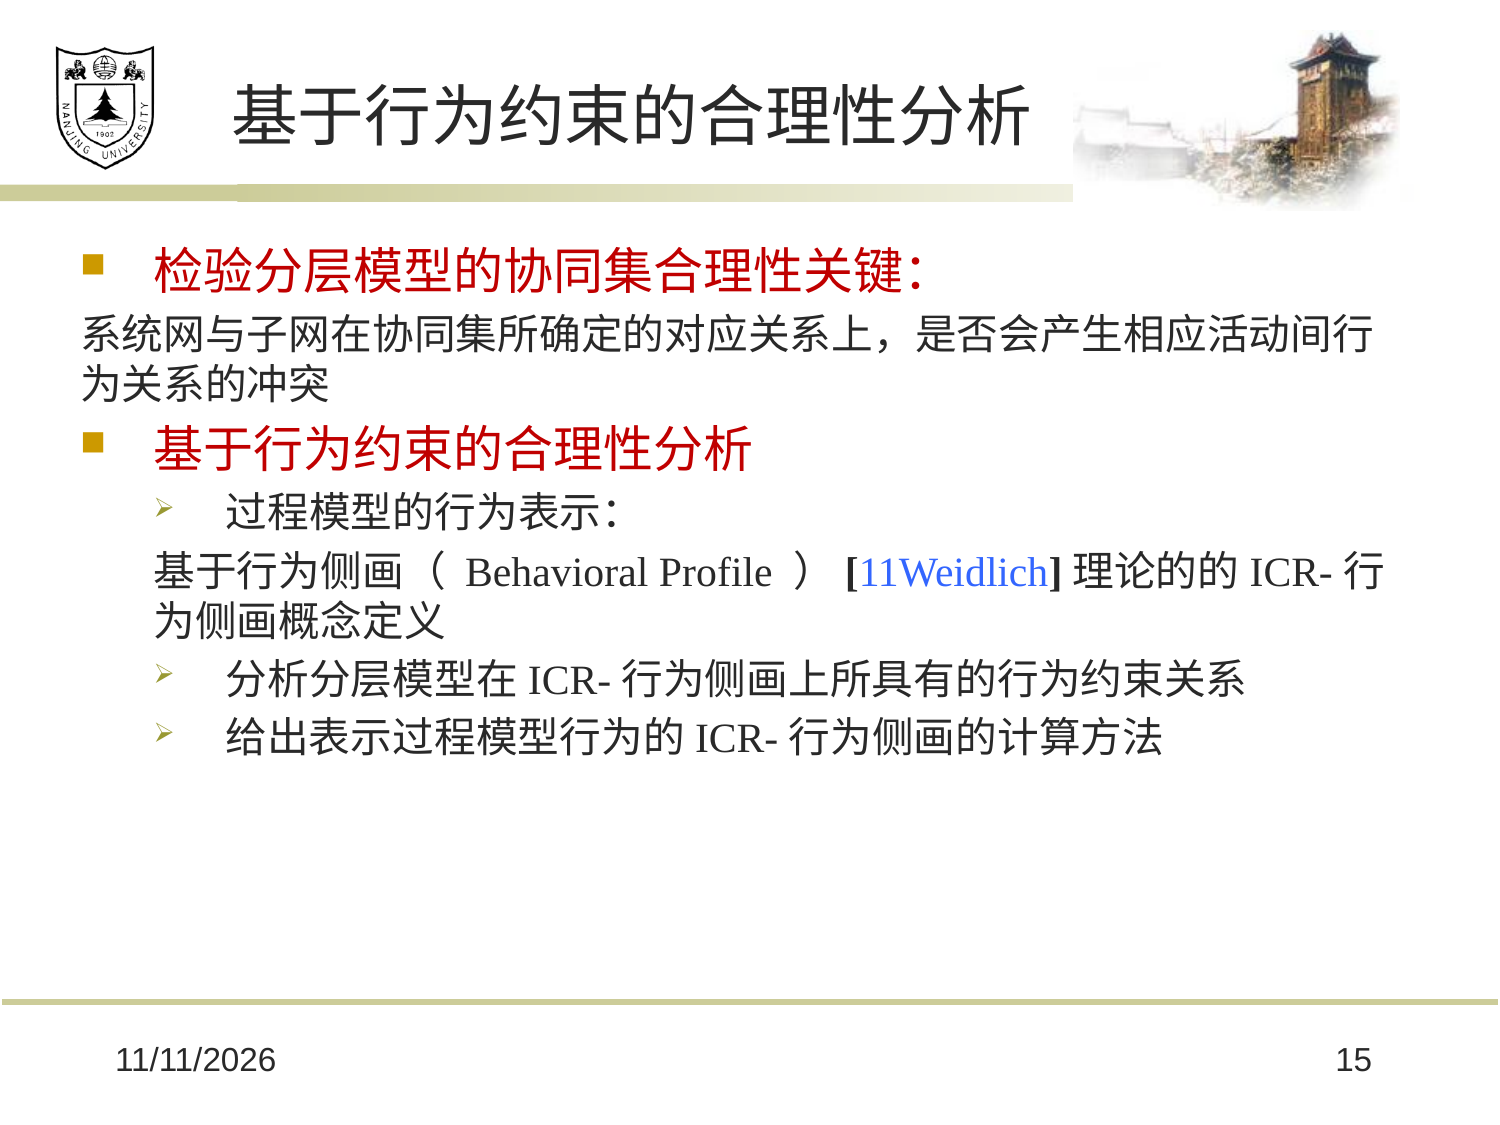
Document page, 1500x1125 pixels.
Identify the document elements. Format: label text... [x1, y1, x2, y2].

picture [1073, 30, 1400, 211]
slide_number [100, 1030, 313, 1106]
slide_number 15 [1234, 1030, 1388, 1106]
list 检验分层模型的协同集合理性关键： 系统网与子网在协同集所确定的对应关系上，是否会产生相应活动间行为关系的冲突 基于行为约束的合理性分析 过程模型的行为表示： 基于行为侧画（ Behavioral Profile ）[11Weidlich]理论的的ICR-行为侧画概念定义 分析分层模型在ICR-行为侧画上所具有的行为约束关系 给出表示过程模型行为的ICR-行为侧画的计算方法 [64, 231, 1401, 953]
picture [50, 42, 160, 173]
title 基于行为约束的合理性分析 [171, 66, 1093, 161]
picture [2, 999, 1498, 1005]
